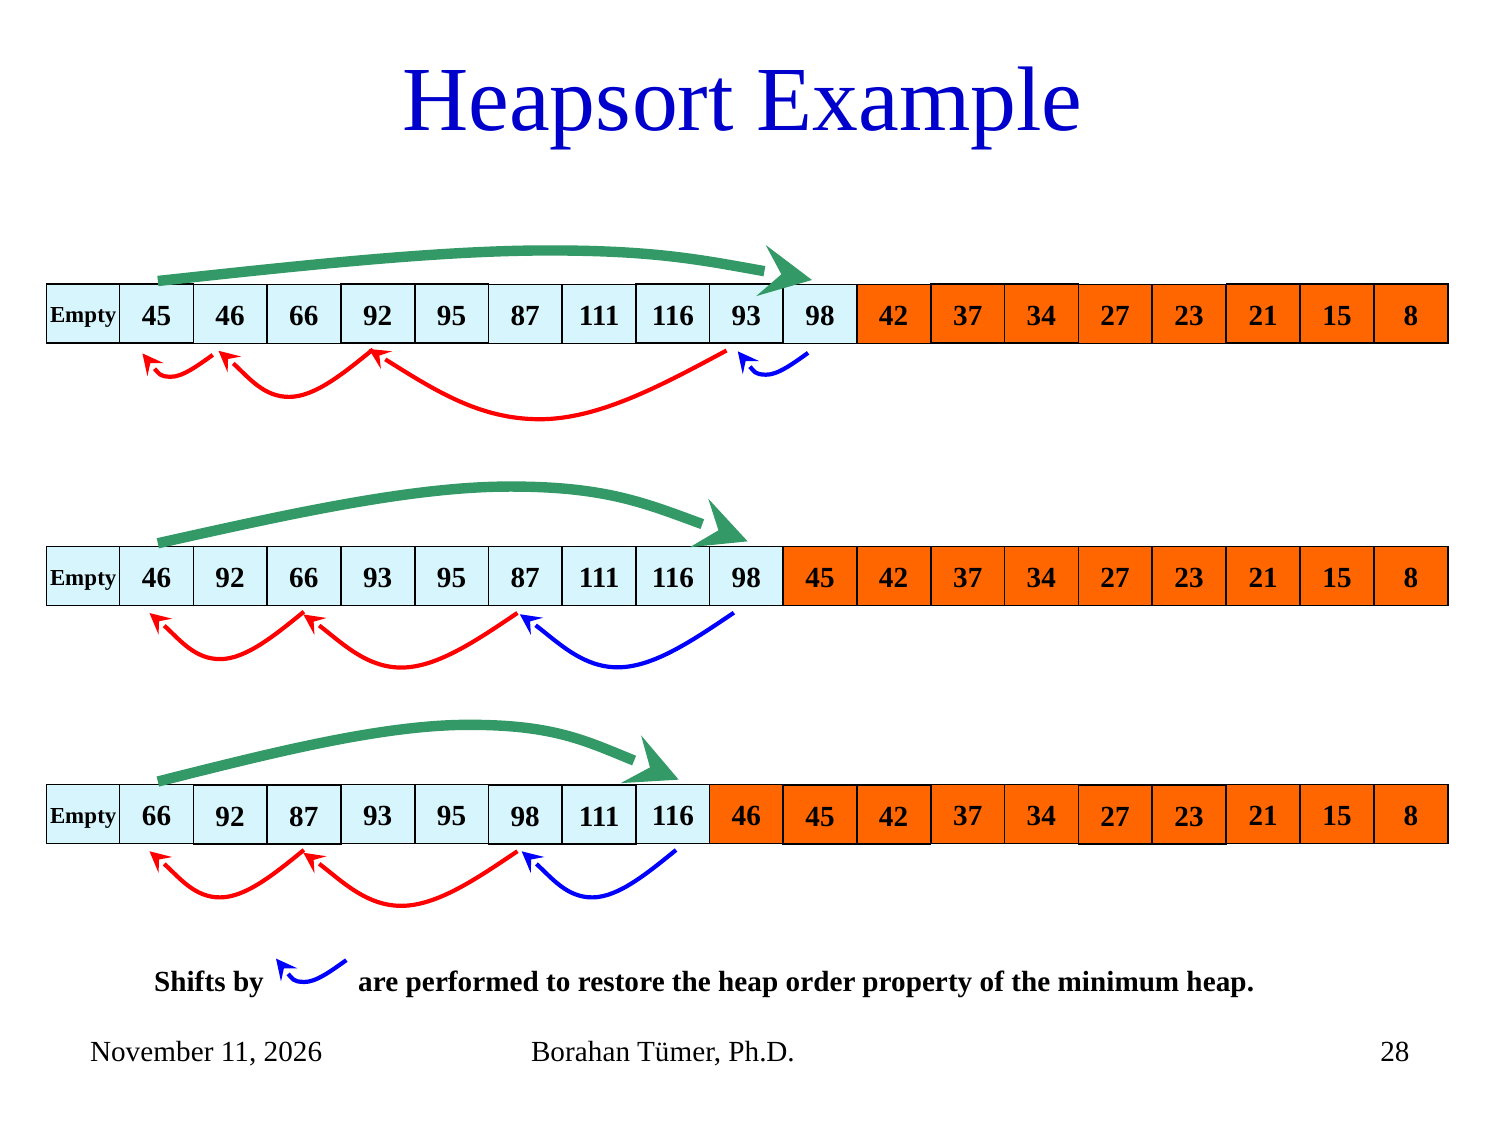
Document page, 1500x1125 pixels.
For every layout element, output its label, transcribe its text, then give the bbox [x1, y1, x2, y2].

text_box [519, 612, 734, 668]
text_box Shifts by are performed to restore the heap order property of the minimum heap. [139, 954, 1277, 1005]
slide_number 28 [1074, 1024, 1425, 1103]
text_box [149, 849, 304, 898]
text_box [157, 724, 679, 782]
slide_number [75, 1024, 425, 1103]
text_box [46, 284, 1448, 344]
text_box [521, 849, 677, 898]
text_box [303, 851, 518, 906]
text_box [368, 348, 727, 420]
text_box [303, 612, 518, 668]
text_box [737, 351, 809, 375]
footer Borahan Tümer, Ph.D. [512, 1024, 988, 1103]
text_box [218, 349, 370, 398]
title Heapsort Example [67, 0, 1418, 188]
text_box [46, 546, 1448, 606]
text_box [46, 784, 1448, 844]
text_box [276, 958, 347, 983]
text_box [149, 611, 304, 660]
text_box [157, 486, 748, 544]
text_box [142, 353, 213, 377]
text_box [157, 250, 813, 284]
